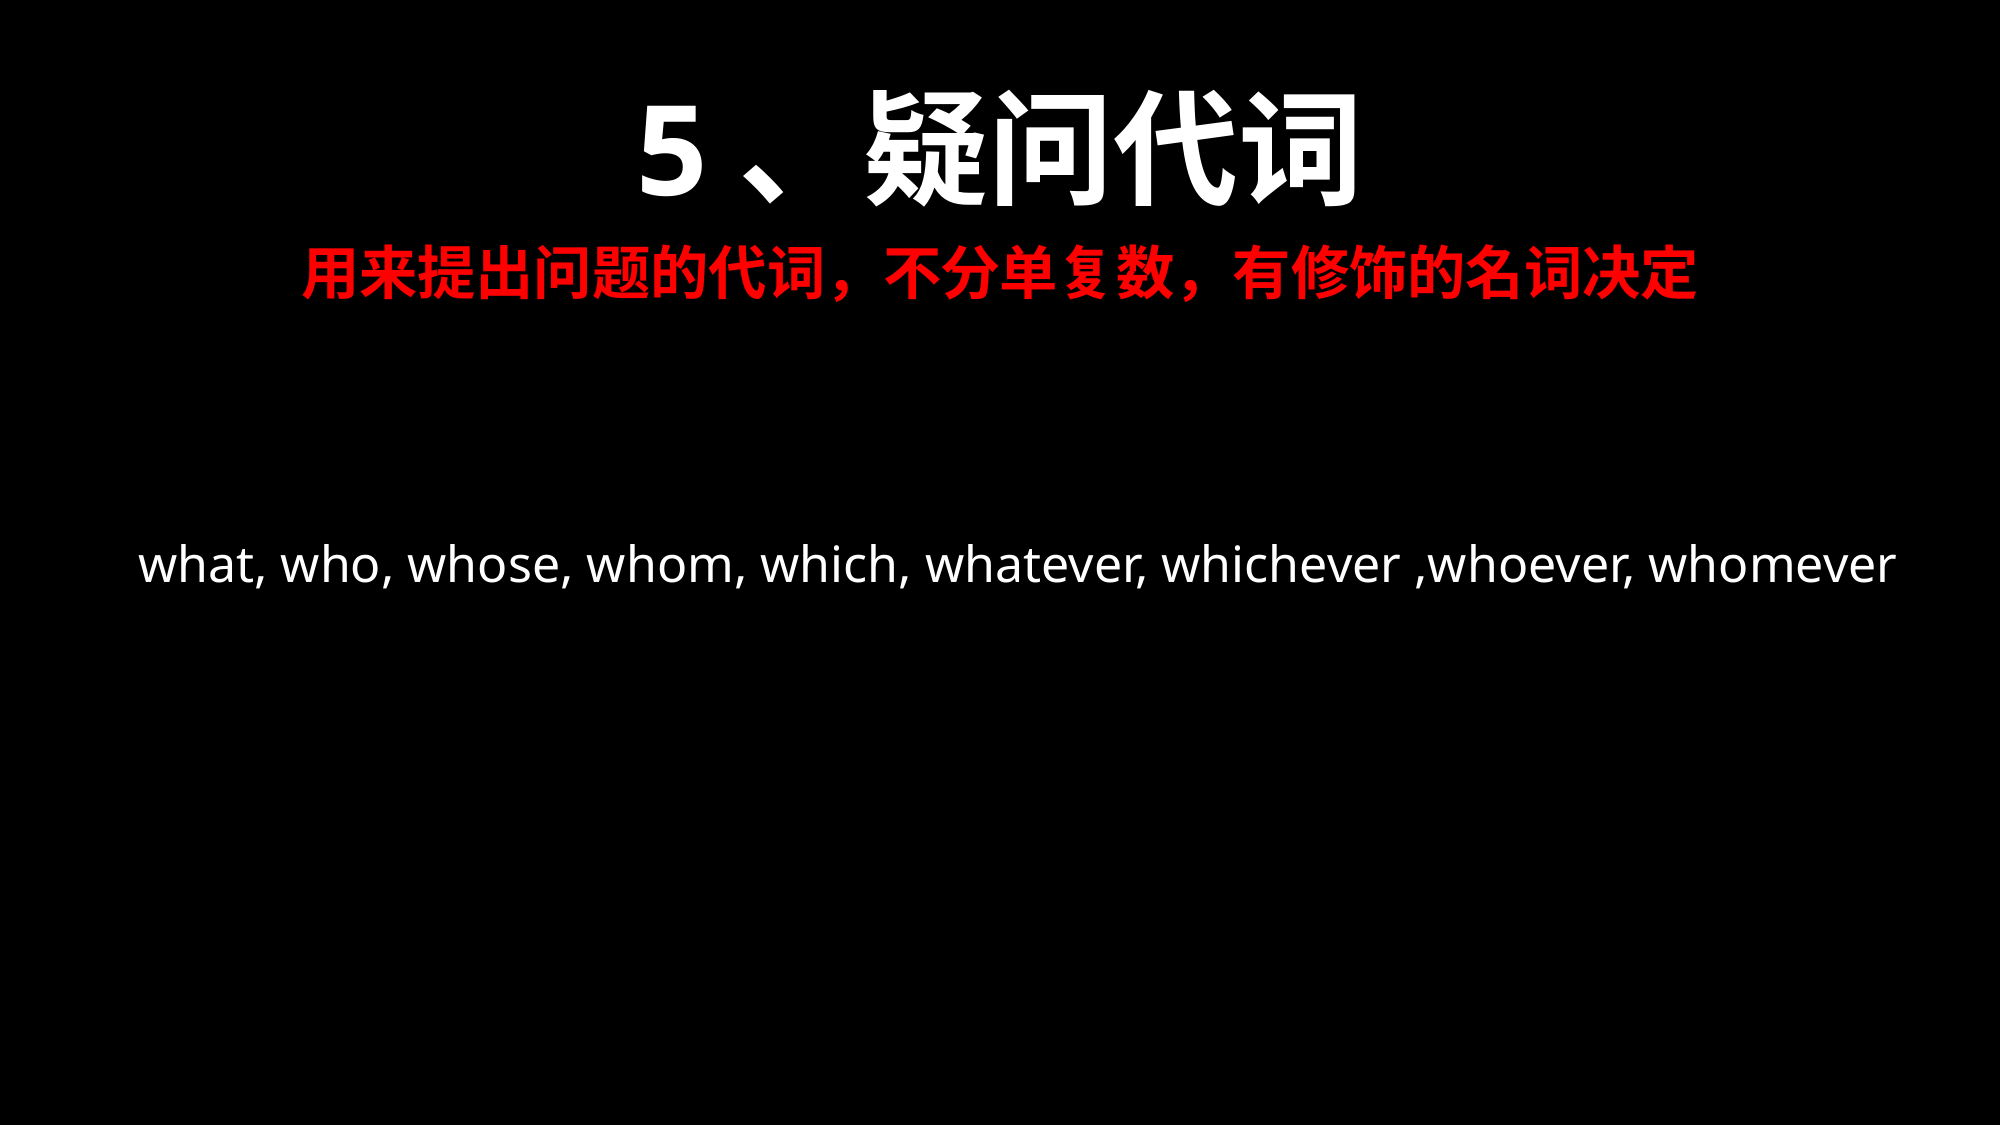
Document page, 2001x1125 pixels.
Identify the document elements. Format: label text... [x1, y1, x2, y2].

text_box 用来提出问题的代词，不分单复数，有修饰的名词决定 [77, 229, 1922, 315]
text_box 5、疑问代词 [621, 62, 1378, 228]
text_box what, who, whose, whom, which, whatever, whichever ,whoever, whomever [123, 524, 1957, 600]
